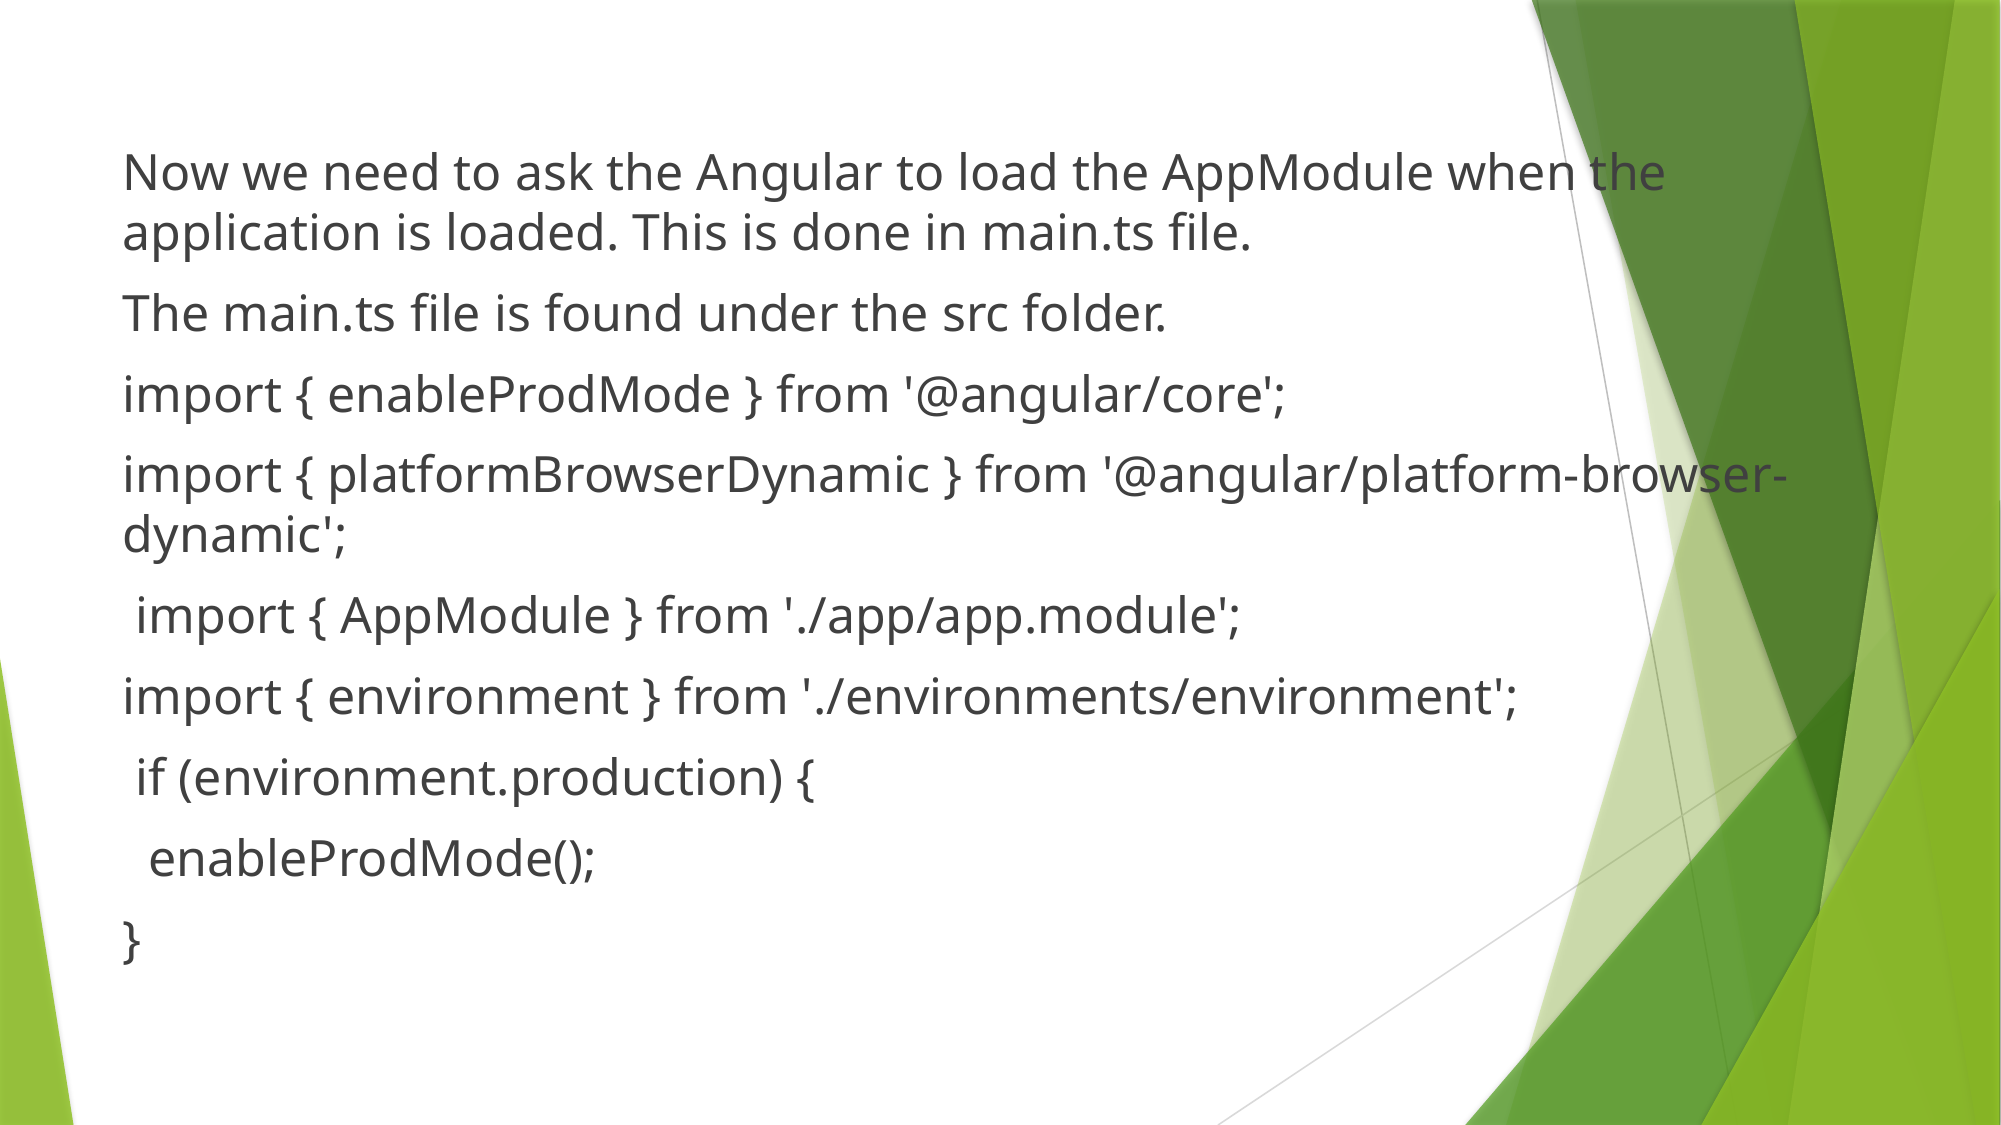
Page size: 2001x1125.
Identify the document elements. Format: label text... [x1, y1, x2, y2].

list Now we need to ask the Angular to load the AppModule when the application is loaded. This is done in main.ts file. The main.ts file is found under the src folder. import { enableProdMode } from '@angular/core'; import { platformBrowserDynamic } from '@angular/platform-browser-dynamic'; import { AppModule } from './app/app.module'; import { environment } from './environments/environment'; if (environment.production) { enableProdMode(); } [107, 132, 1863, 1014]
